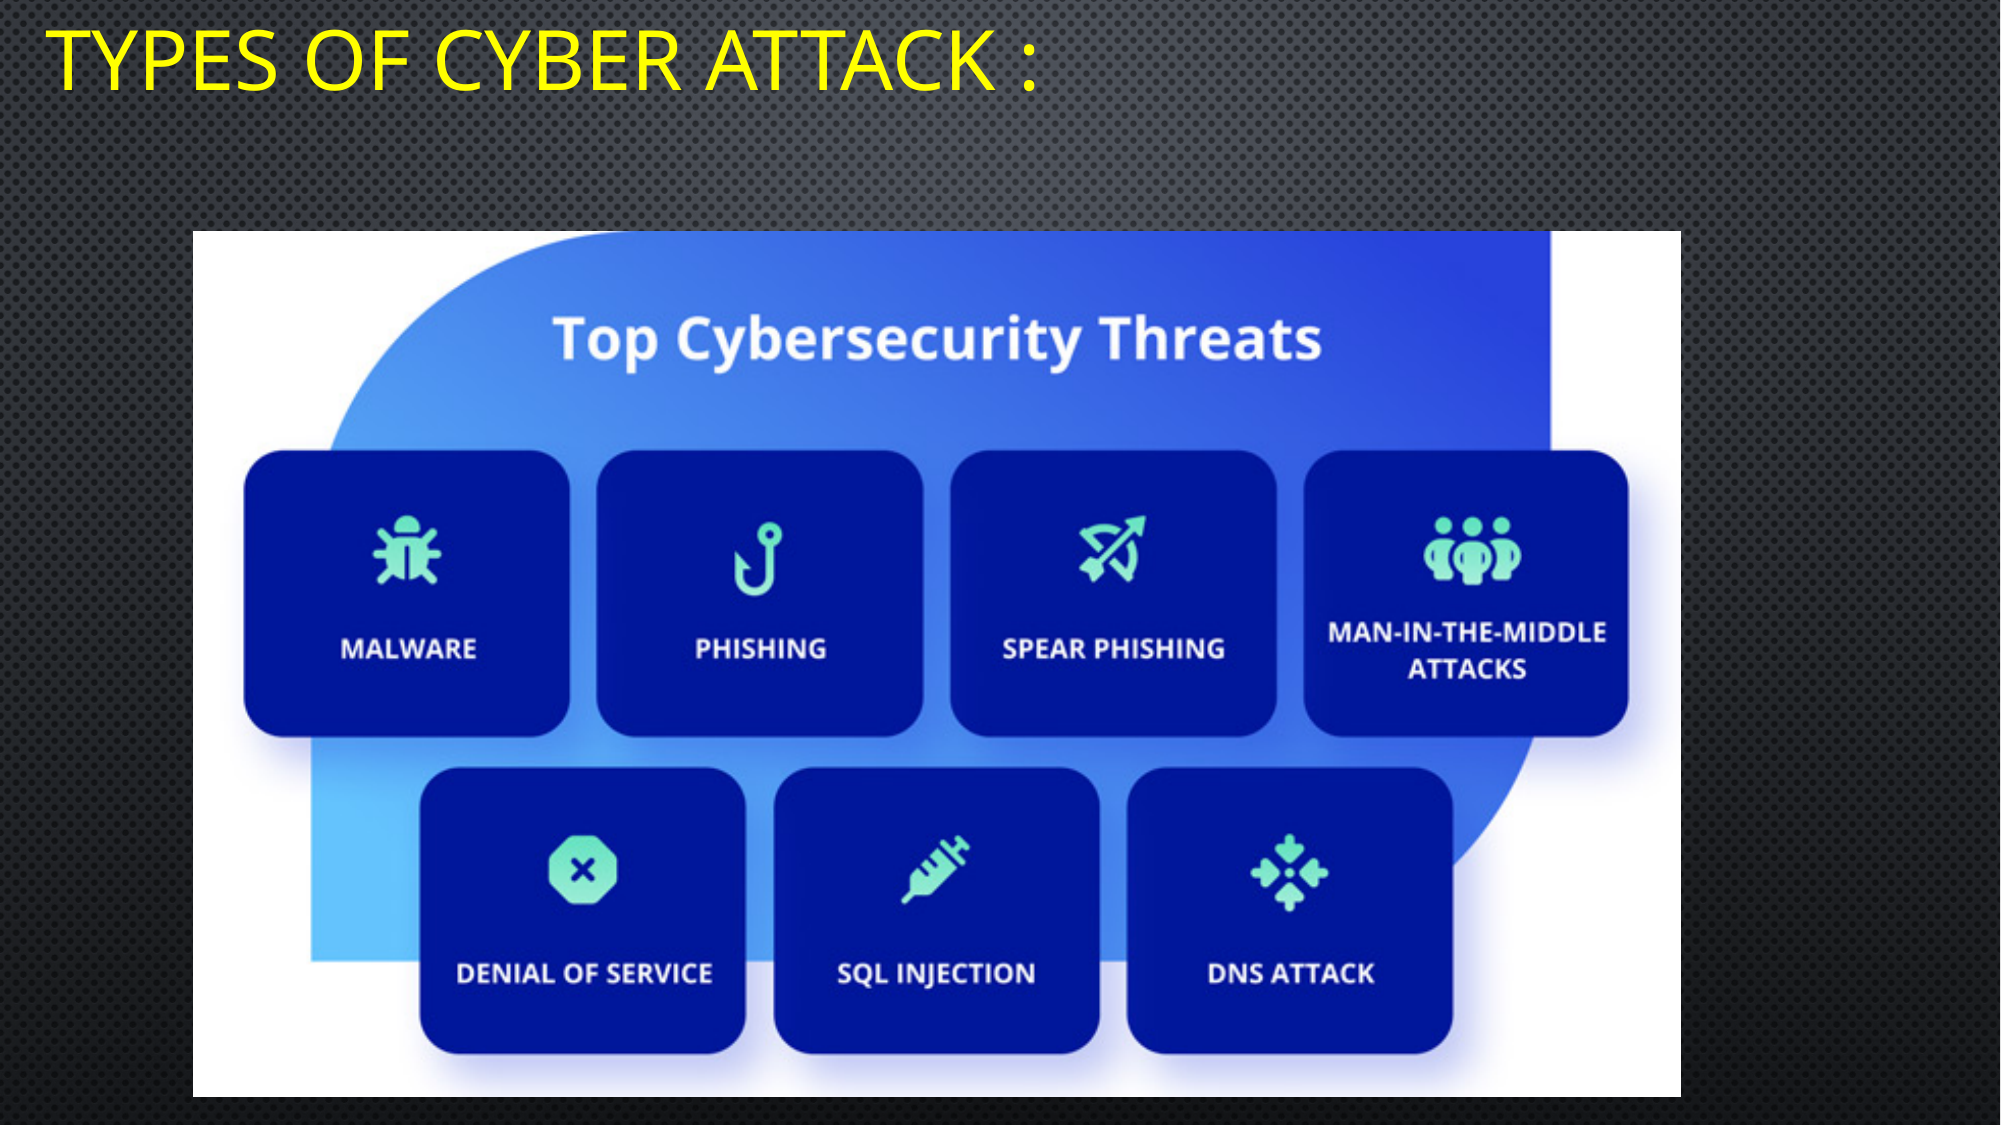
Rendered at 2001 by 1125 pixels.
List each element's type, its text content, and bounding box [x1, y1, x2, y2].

text_box TYPES OF CYBER ATTACK : [30, 0, 1140, 115]
picture [193, 231, 1681, 1098]
